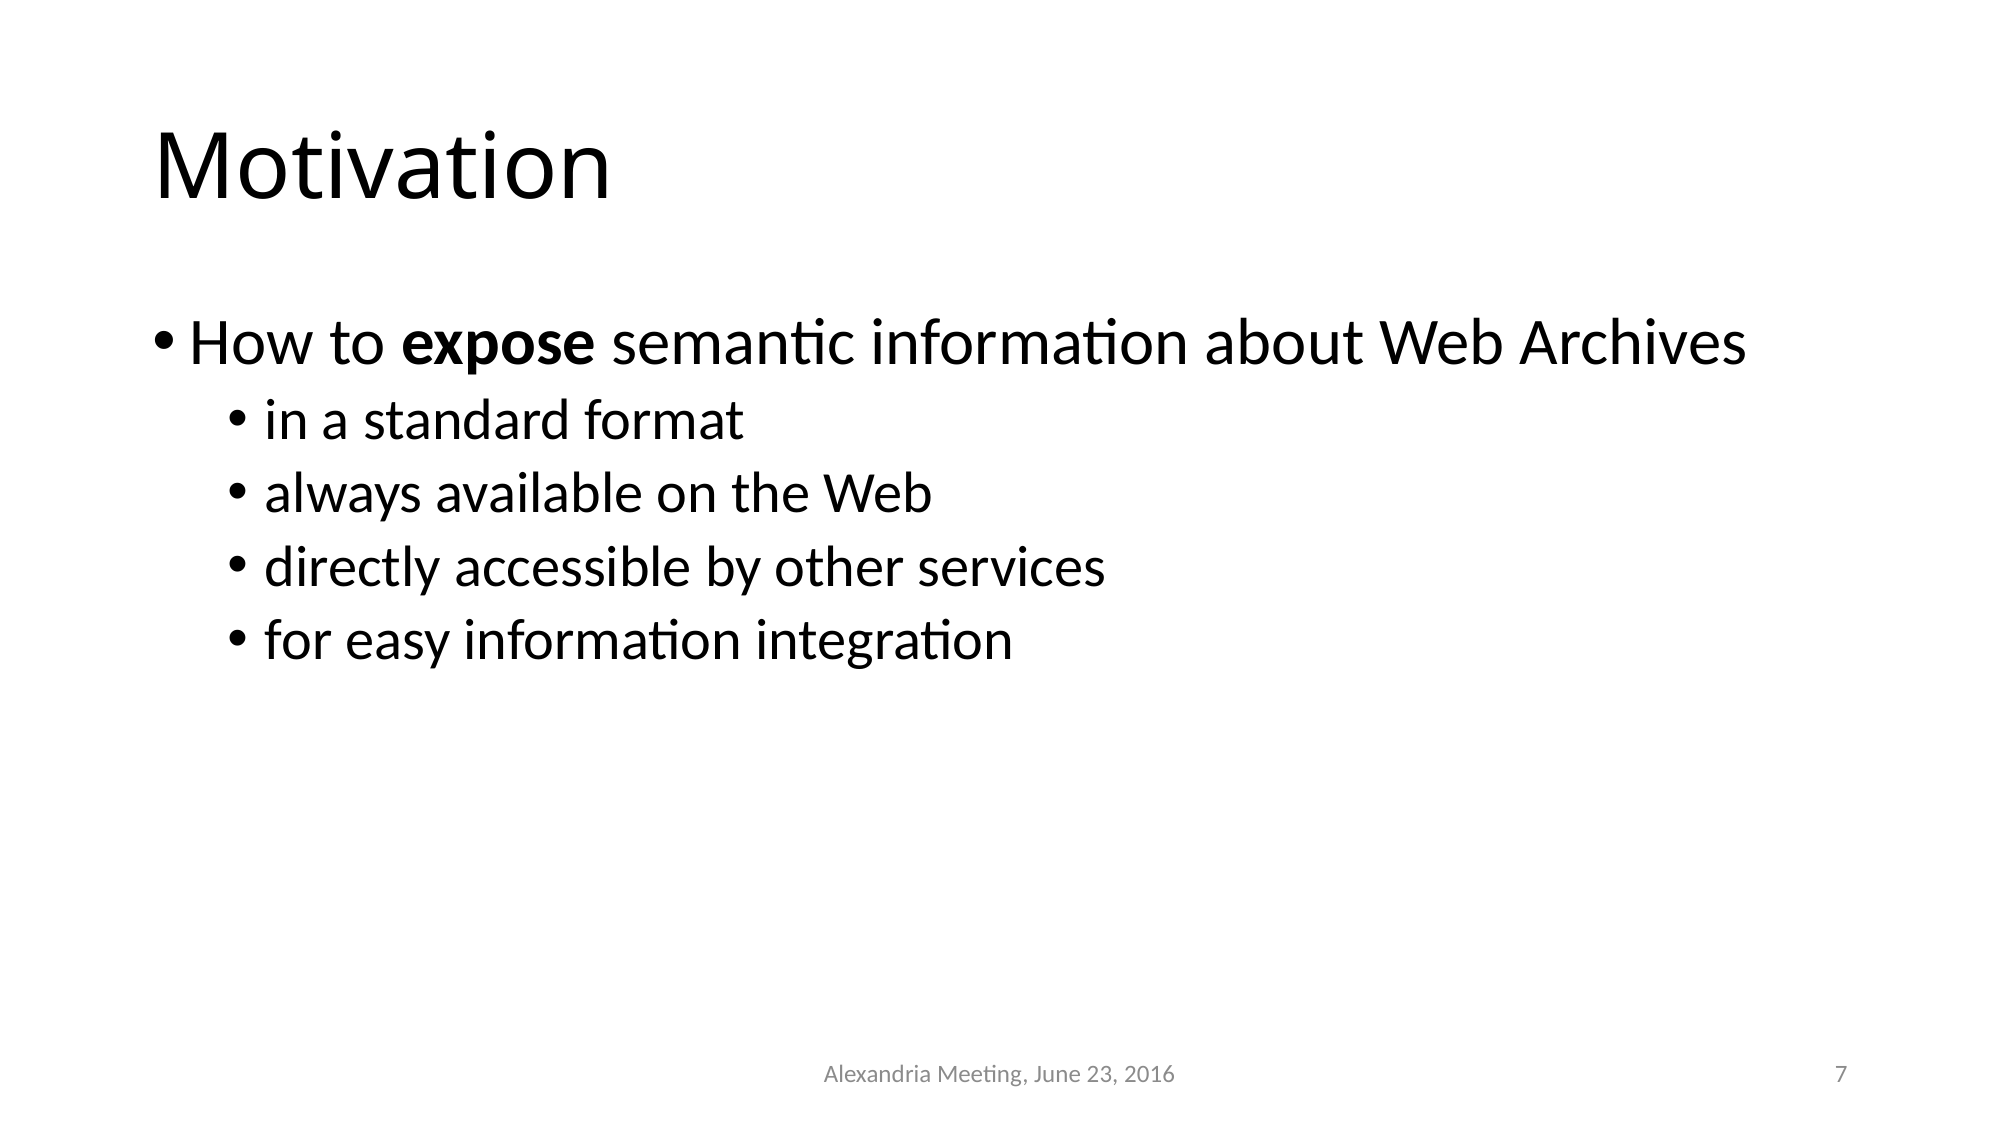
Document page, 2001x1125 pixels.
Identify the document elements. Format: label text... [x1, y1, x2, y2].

list How to expose semantic information about Web Archives in a standard format always available on the Web directly accessible by other services for easy information integration [137, 299, 1863, 1014]
slide_number 7 [1412, 1042, 1863, 1103]
footer Alexandria Meeting, June 23, 2016 [662, 1042, 1338, 1103]
title Motivation [137, 59, 1863, 278]
